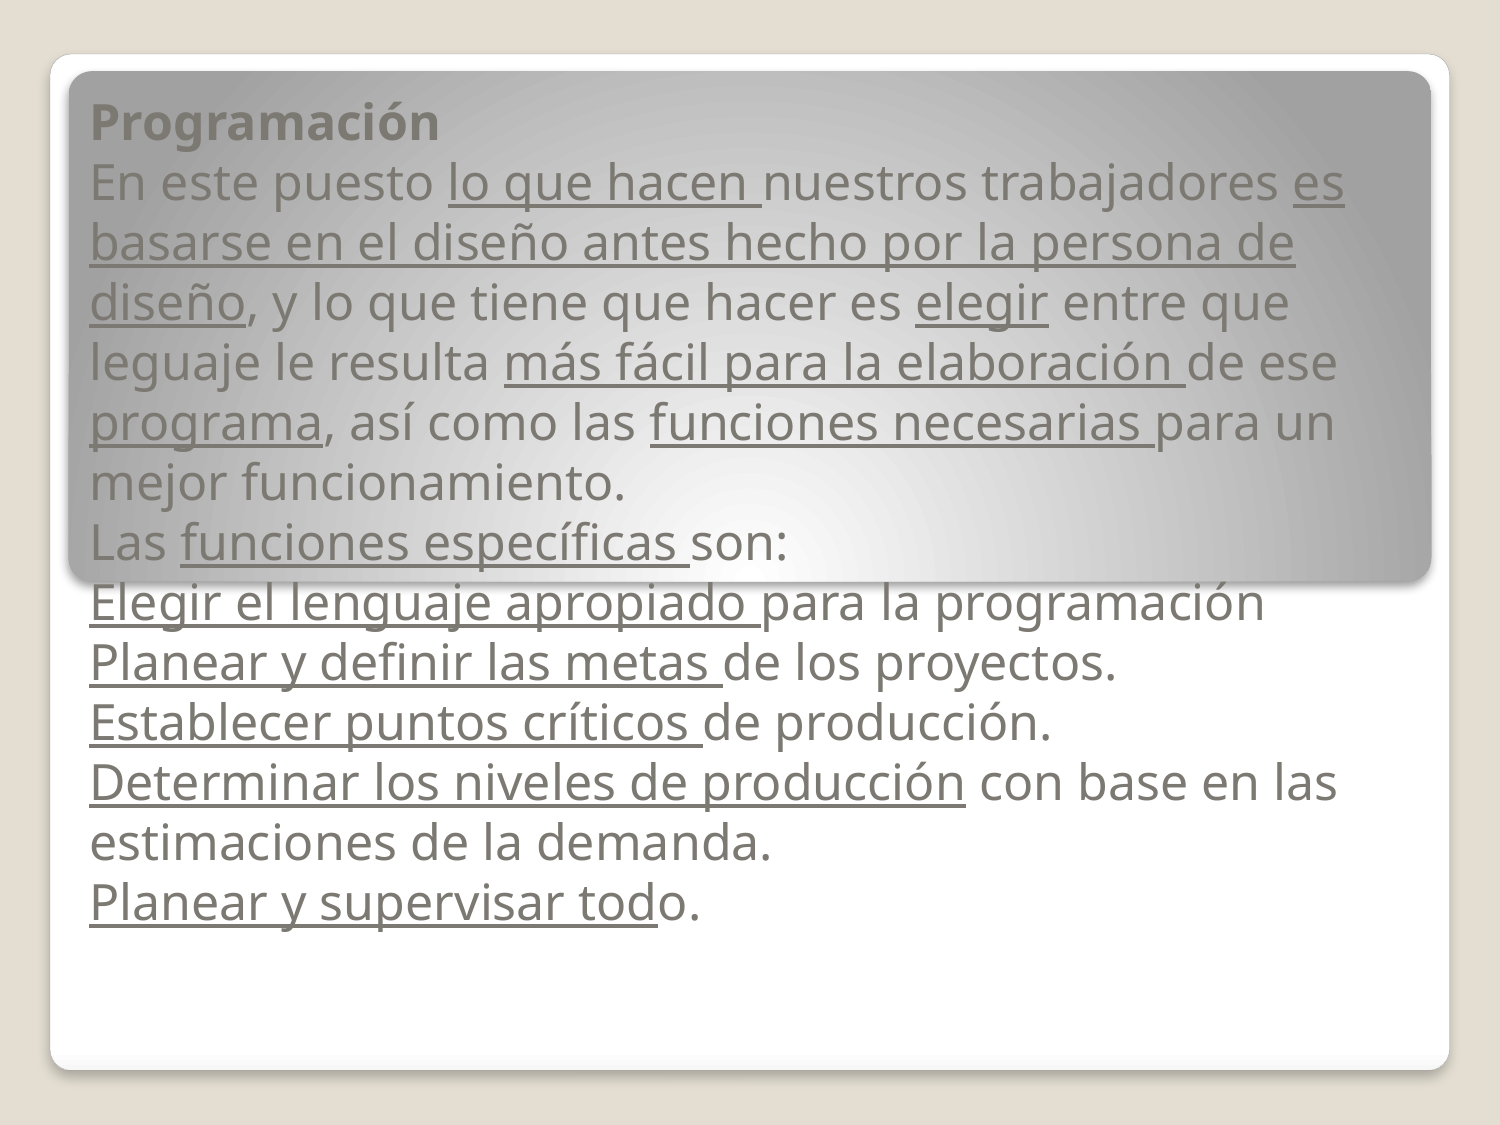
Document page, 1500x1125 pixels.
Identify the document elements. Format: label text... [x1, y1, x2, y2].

subtitle Programación En este puesto lo que hacen nuestros trabajadores es basarse en el diseño antes hecho por la persona de diseño, y lo que tiene que hacer es elegir entre que leguaje le resulta más fácil para la elaboración de ese programa, así como las funciones necesarias para un mejor funcionamiento. Las funciones específicas son: Elegir el lenguaje apropiado para la programación Planear y definir las metas de los proyectos. Establecer puntos críticos de producción. Determinar los niveles de producción con base en las estimaciones de la demanda. Planear y supervisar todo. [53, 90, 1447, 965]
